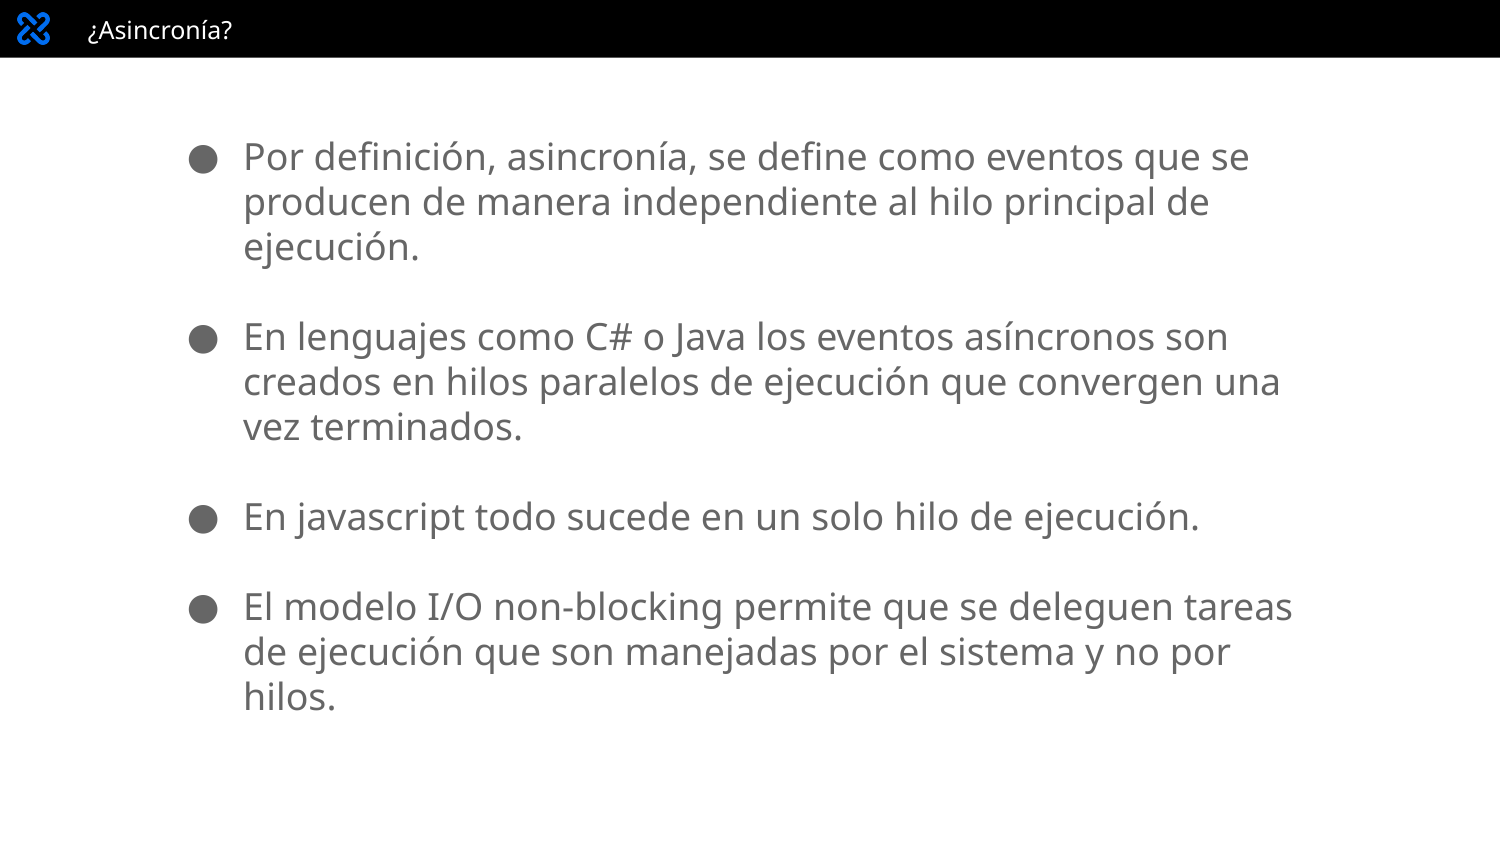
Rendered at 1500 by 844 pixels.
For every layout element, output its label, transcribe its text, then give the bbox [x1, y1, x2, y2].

text_box [0, 0, 1500, 58]
picture [16, 12, 50, 46]
text_box Por definición, asincronía, se define como eventos que se producen de manera independiente al hilo principal de ejecución. En lenguajes como C# o Java los eventos asíncronos son creados en hilos paralelos de ejecución que convergen una vez terminados. En javascript todo sucede en un solo hilo de ejecución. El modelo I/O non-blocking permite que se deleguen tareas de ejecución que son manejadas por el sistema y no por hilos. [153, 117, 1347, 751]
text_box ¿Asincronía? [72, 0, 758, 48]
